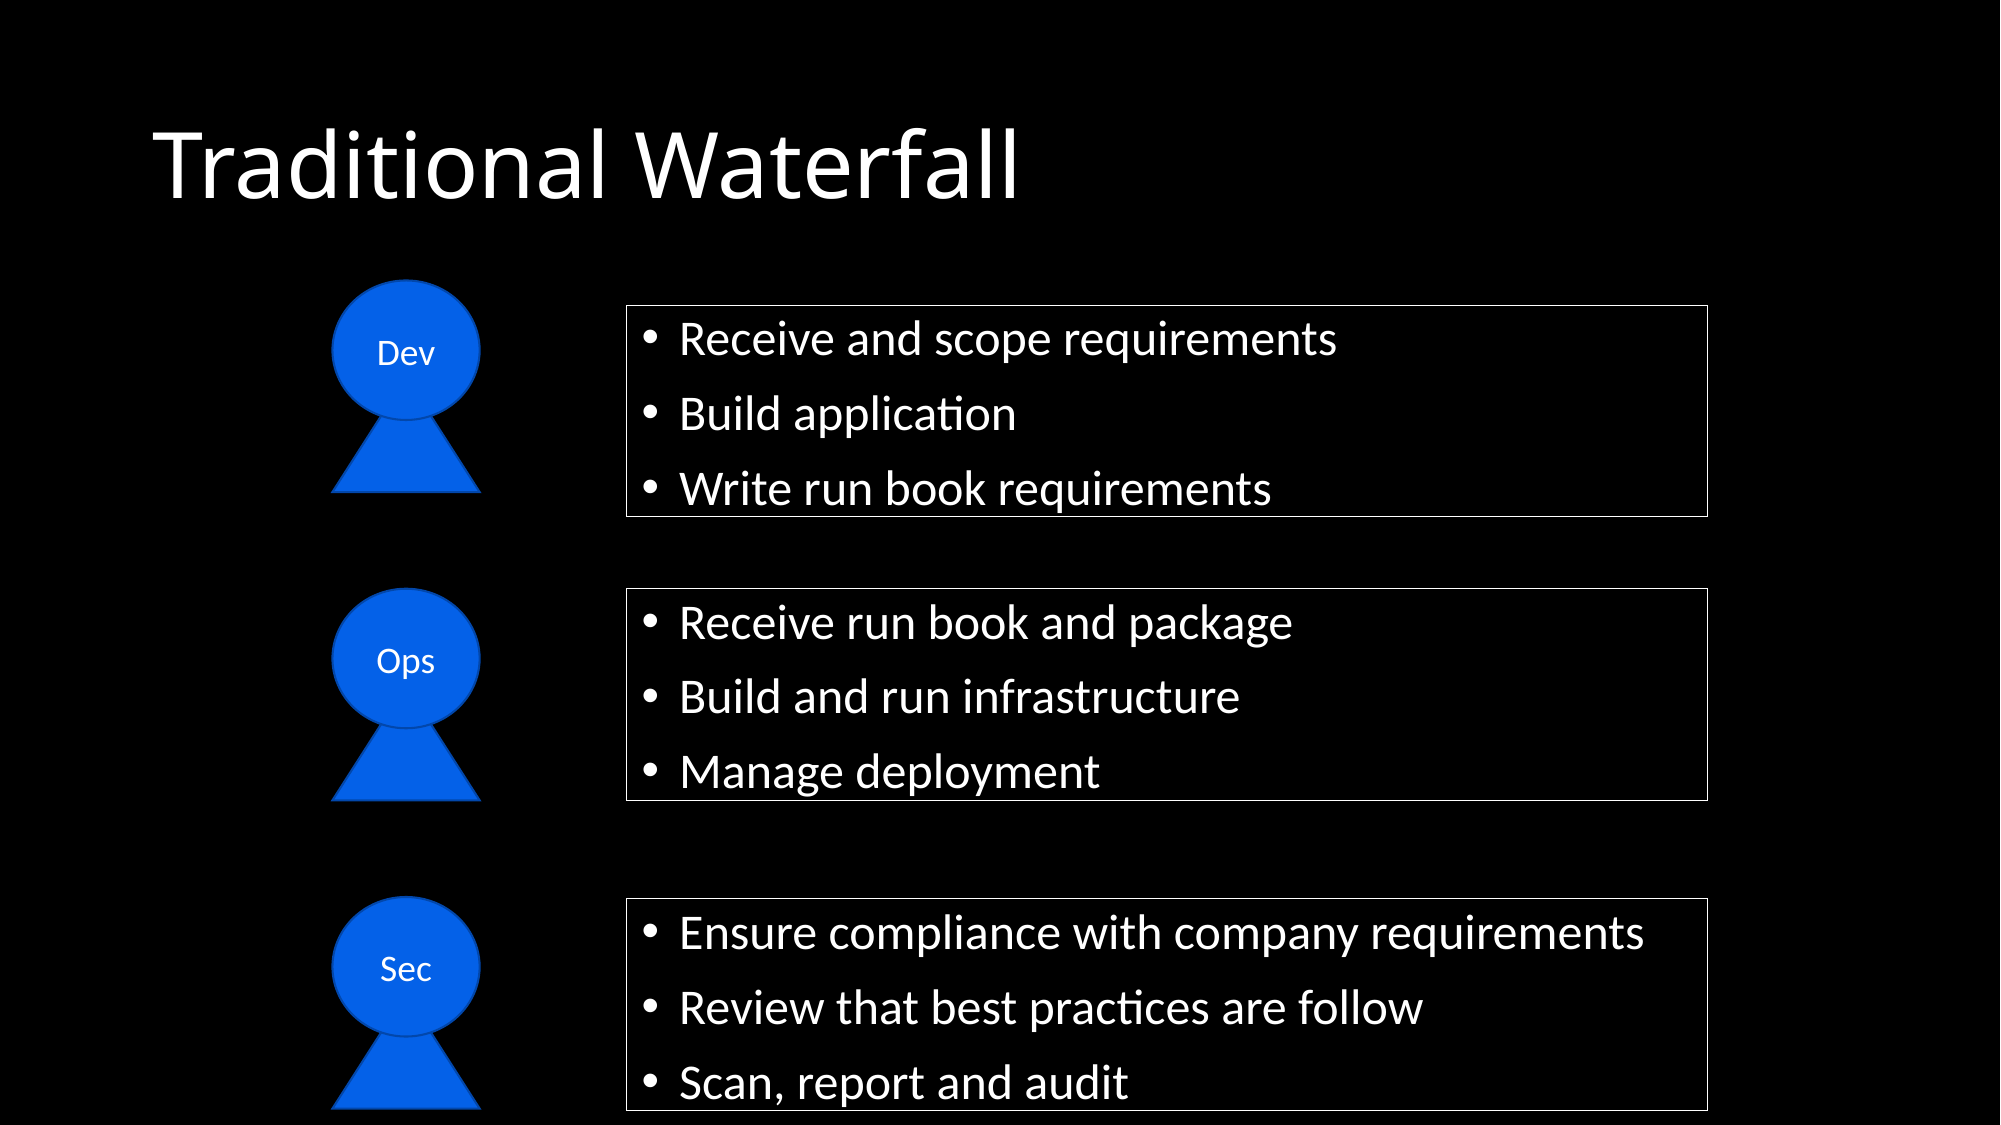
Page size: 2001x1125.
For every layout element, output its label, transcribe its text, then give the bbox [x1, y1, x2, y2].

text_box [332, 280, 480, 493]
text_box Ensure compliance with company requirements Review that best practices are follow Scan, report and audit [626, 898, 1708, 1111]
text_box Receive and scope requirements Build application Write run book requirements [626, 305, 1708, 517]
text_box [332, 588, 480, 801]
text_box Receive run book and package Build and run infrastructure Manage deployment [626, 588, 1708, 801]
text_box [332, 896, 480, 1109]
title Traditional Waterfall [137, 59, 1863, 278]
